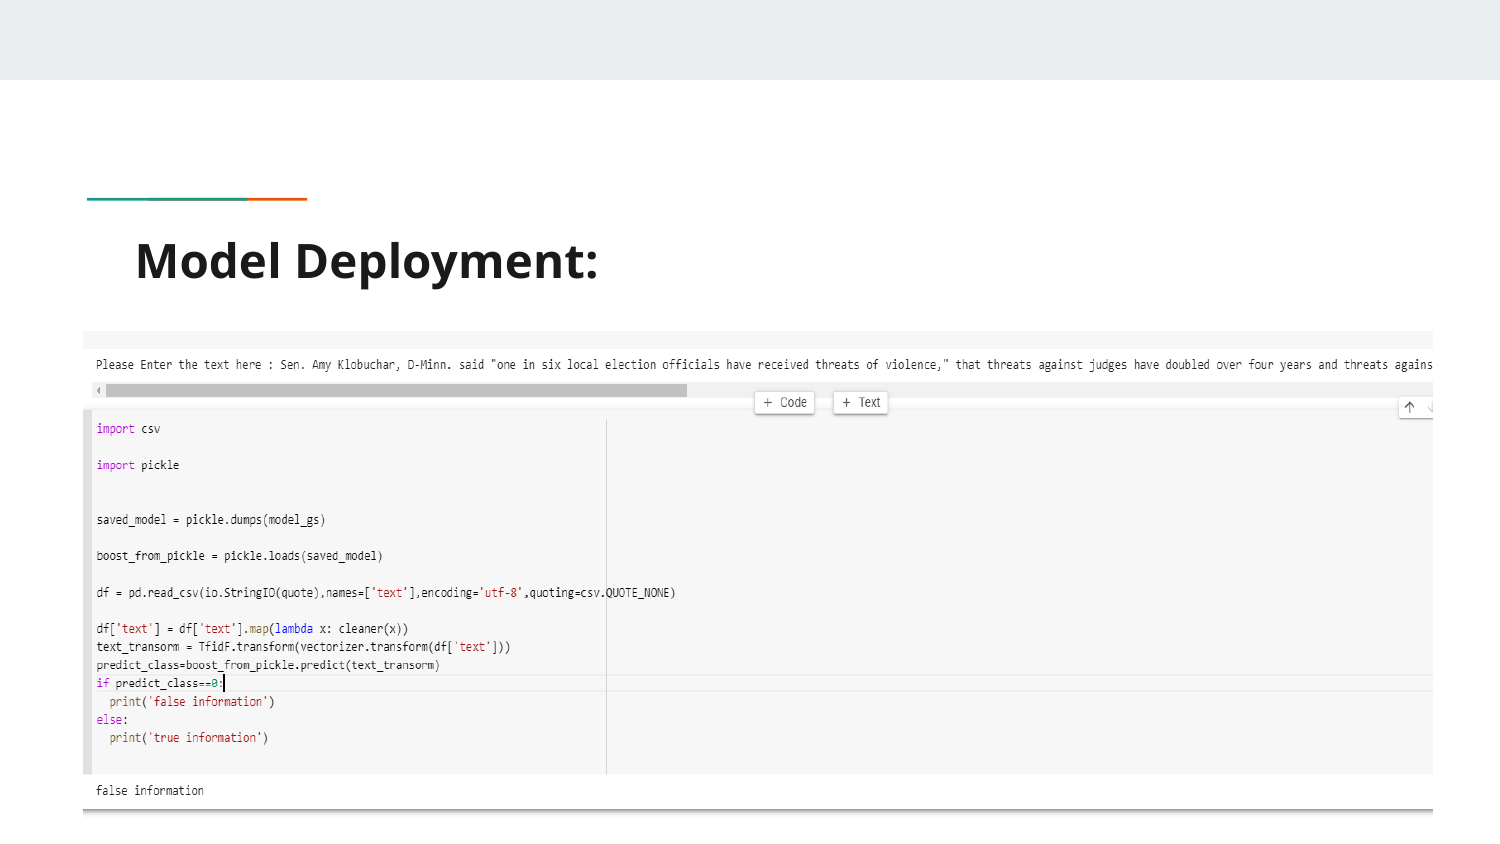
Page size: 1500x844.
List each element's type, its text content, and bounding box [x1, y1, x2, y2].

title Model Deployment: [119, 216, 1381, 305]
picture [83, 331, 1433, 819]
